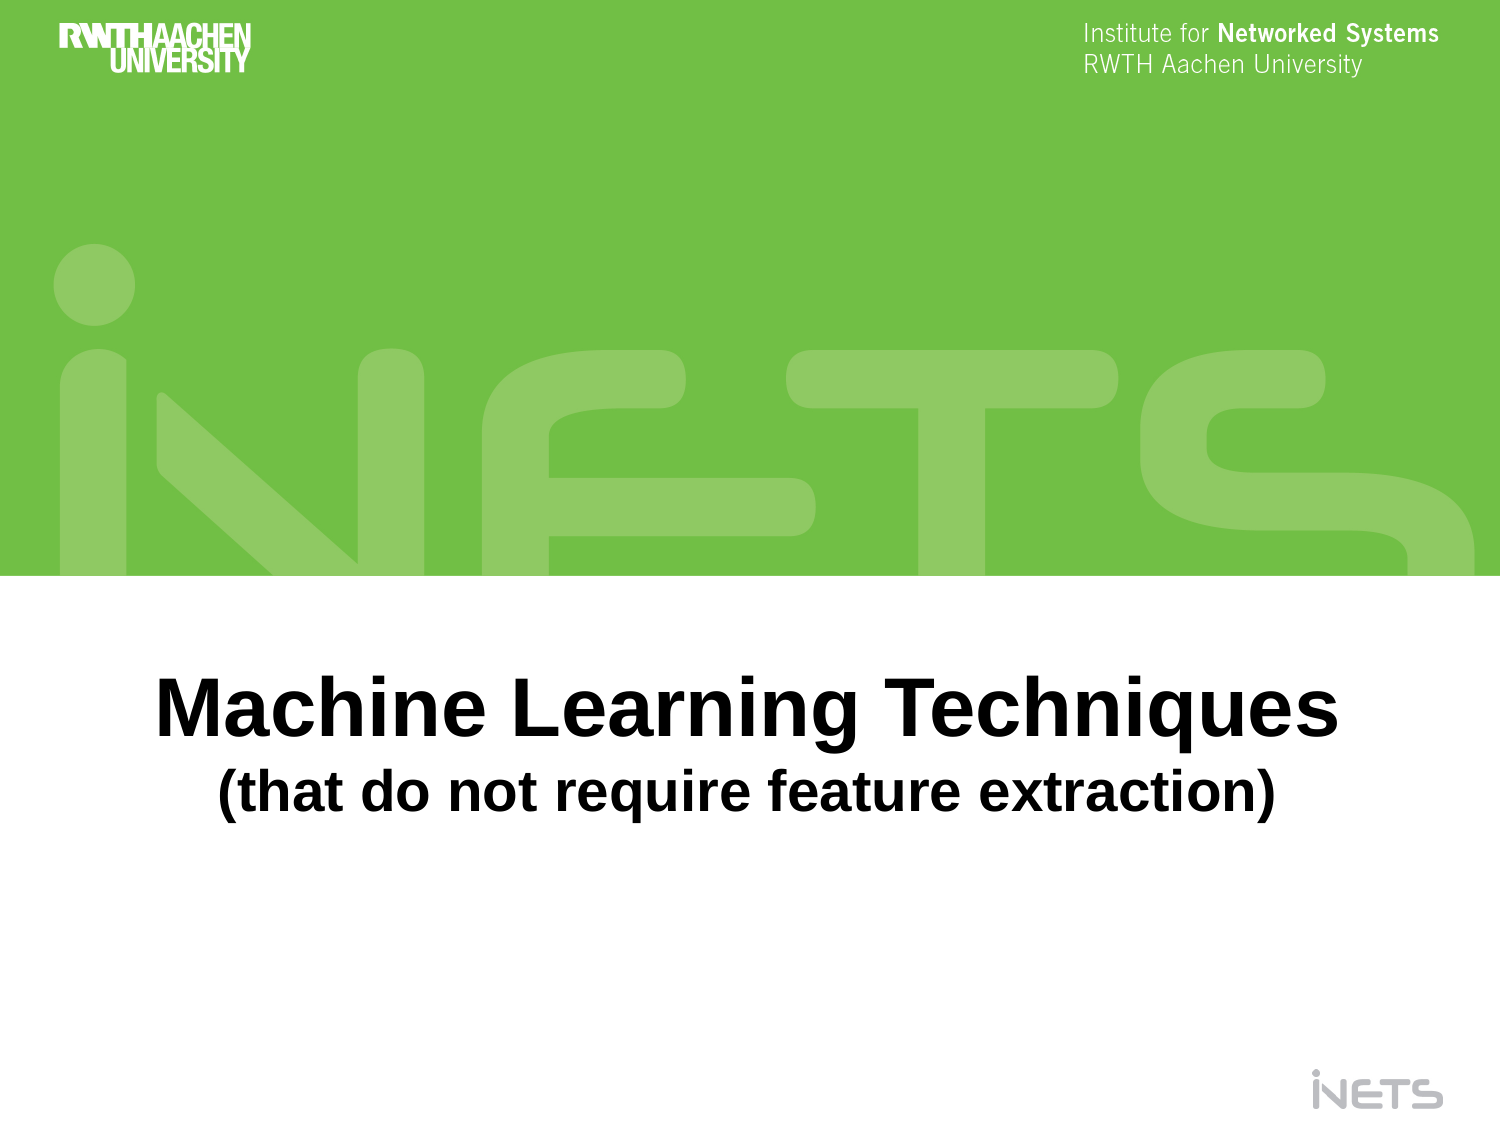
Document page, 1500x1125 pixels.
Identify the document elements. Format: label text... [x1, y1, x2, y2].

picture [0, 0, 1500, 576]
picture [1312, 1069, 1443, 1109]
text_box Machine Learning Techniques (that do not require feature extraction) [23, 641, 1473, 835]
